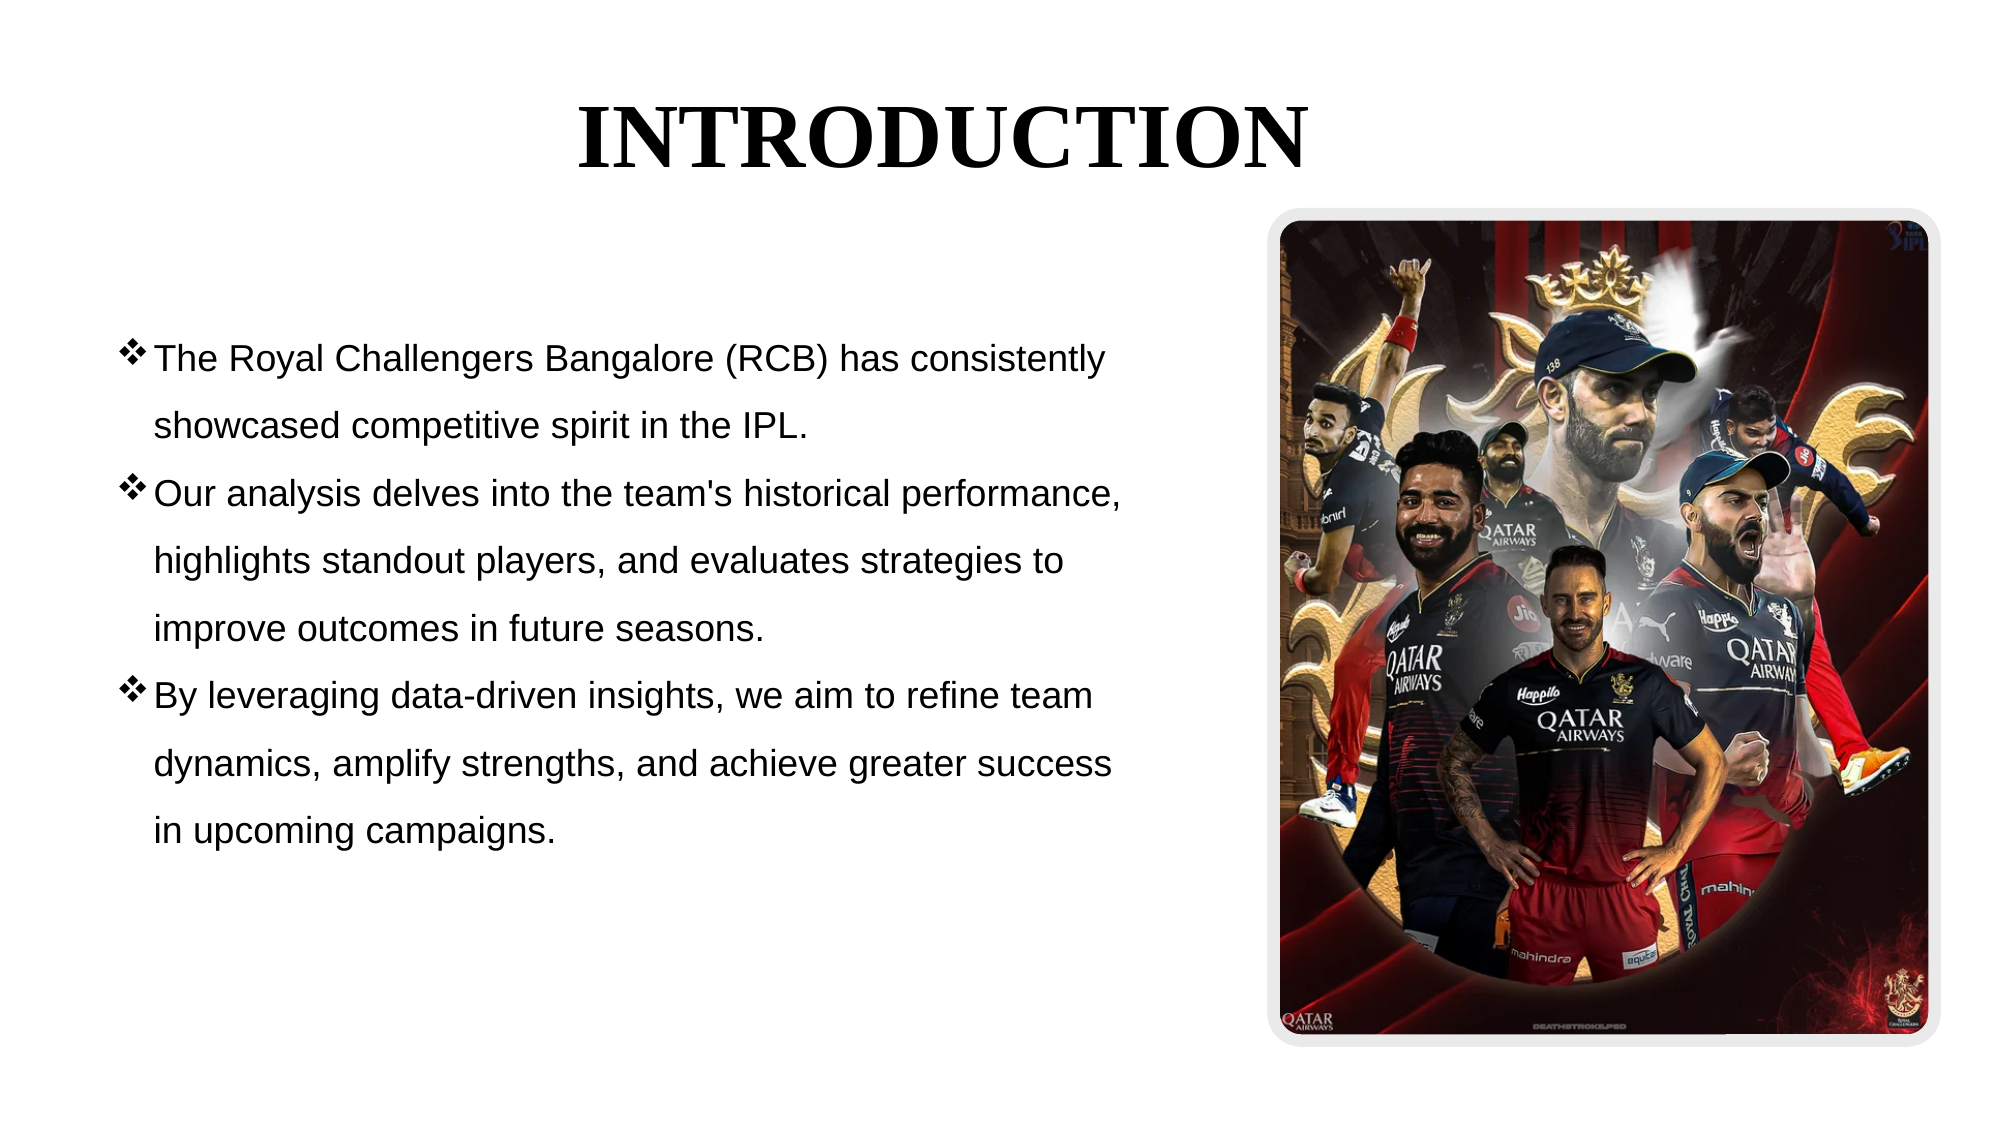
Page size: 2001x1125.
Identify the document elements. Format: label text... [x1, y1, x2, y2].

title INTRODUCTION [112, 99, 1775, 175]
list The Royal Challengers Bangalore (RCB) has consistently showcased competitive spirit in the IPL. Our analysis delves into the team's historical performance, highlights standout players, and evaluates strategies to improve outcomes in future seasons. By leveraging data-driven insights, we aim to refine team dynamics, amplify strengths, and achieve greater success in upcoming campaigns. [100, 254, 1156, 908]
picture [1273, 214, 1935, 1041]
